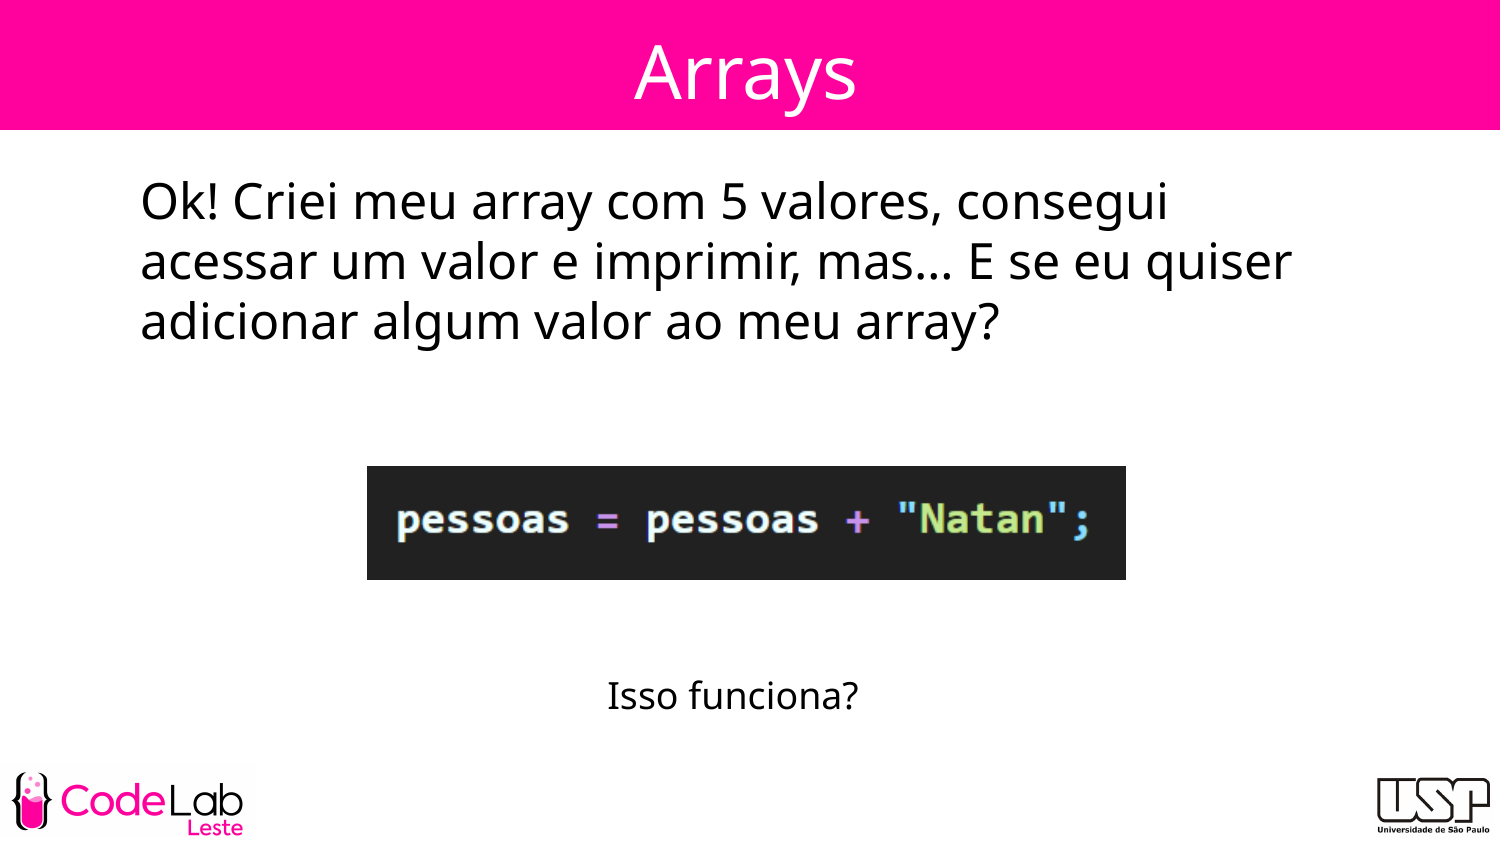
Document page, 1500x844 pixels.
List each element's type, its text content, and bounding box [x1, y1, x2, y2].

title Arrays [67, 32, 1427, 130]
text_box Ok! Criei meu array com 5 valores, consegui acessar um valor e imprimir, mas… E se eu quiser adicionar algum valor ao meu array? [125, 154, 1368, 784]
picture [1374, 773, 1494, 838]
text_box [0, 0, 1500, 130]
picture [0, 763, 256, 838]
text_box Isso funciona? [501, 657, 965, 732]
picture [367, 465, 1126, 581]
